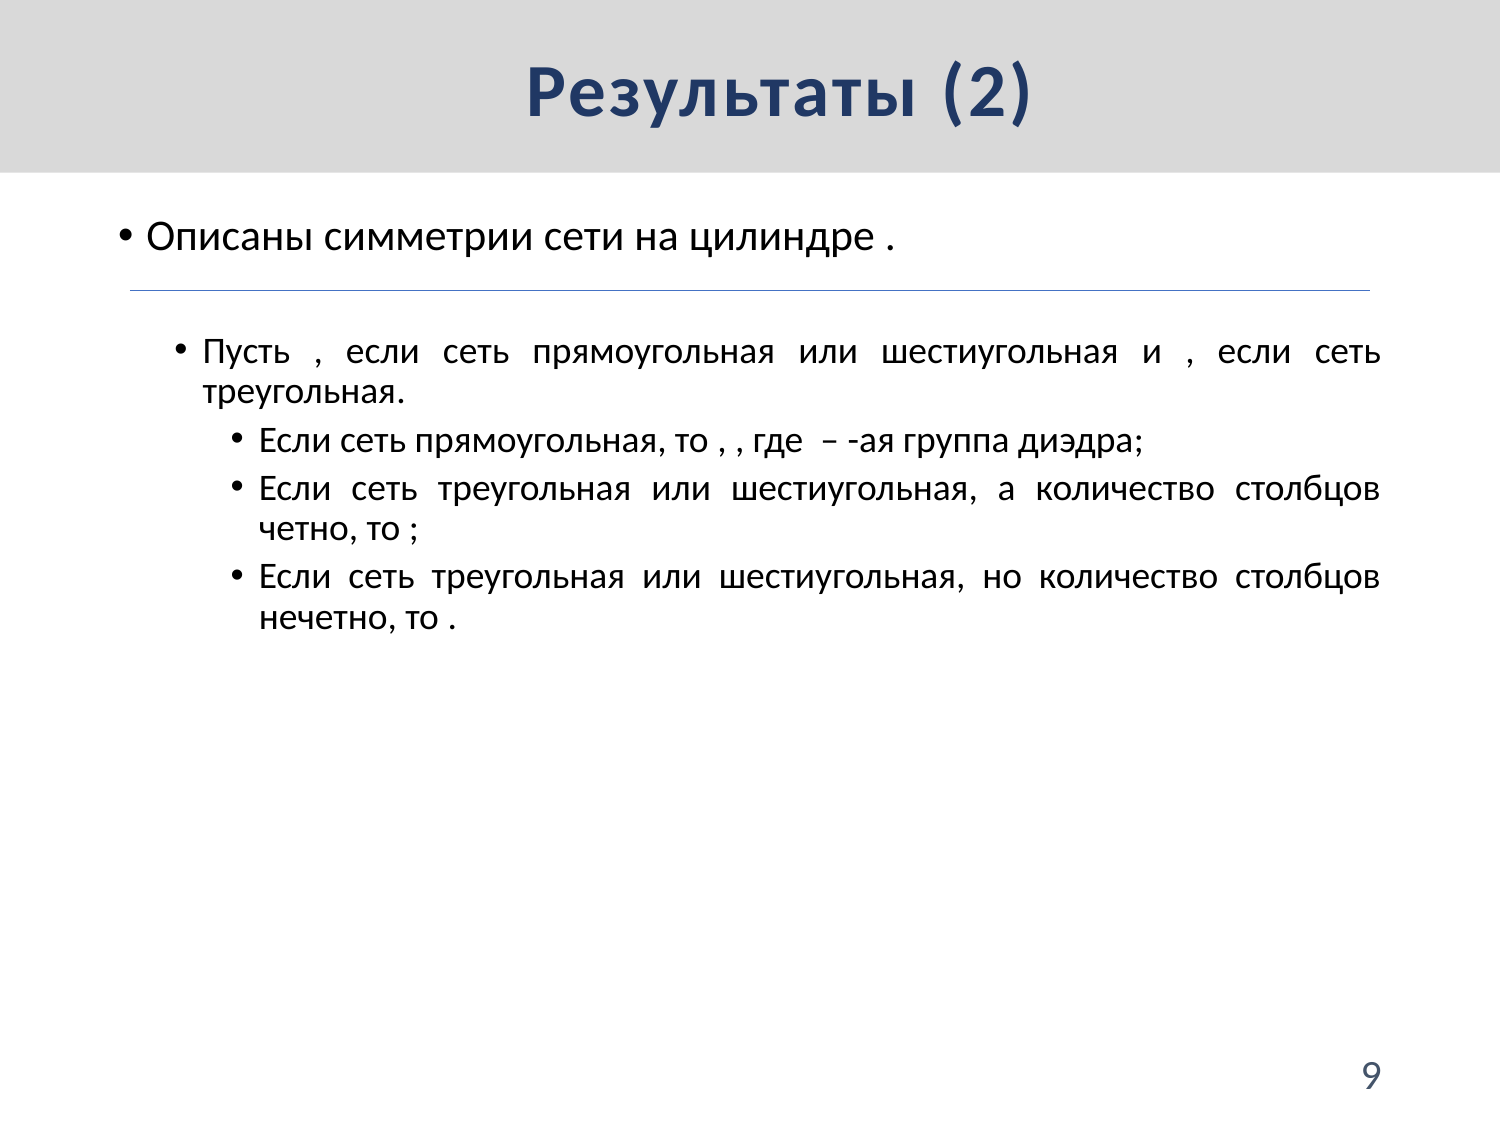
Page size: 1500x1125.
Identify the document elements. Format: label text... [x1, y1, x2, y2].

text_box Результаты (2) [0, 0, 1500, 173]
slide_number 9 [1059, 1042, 1397, 1103]
